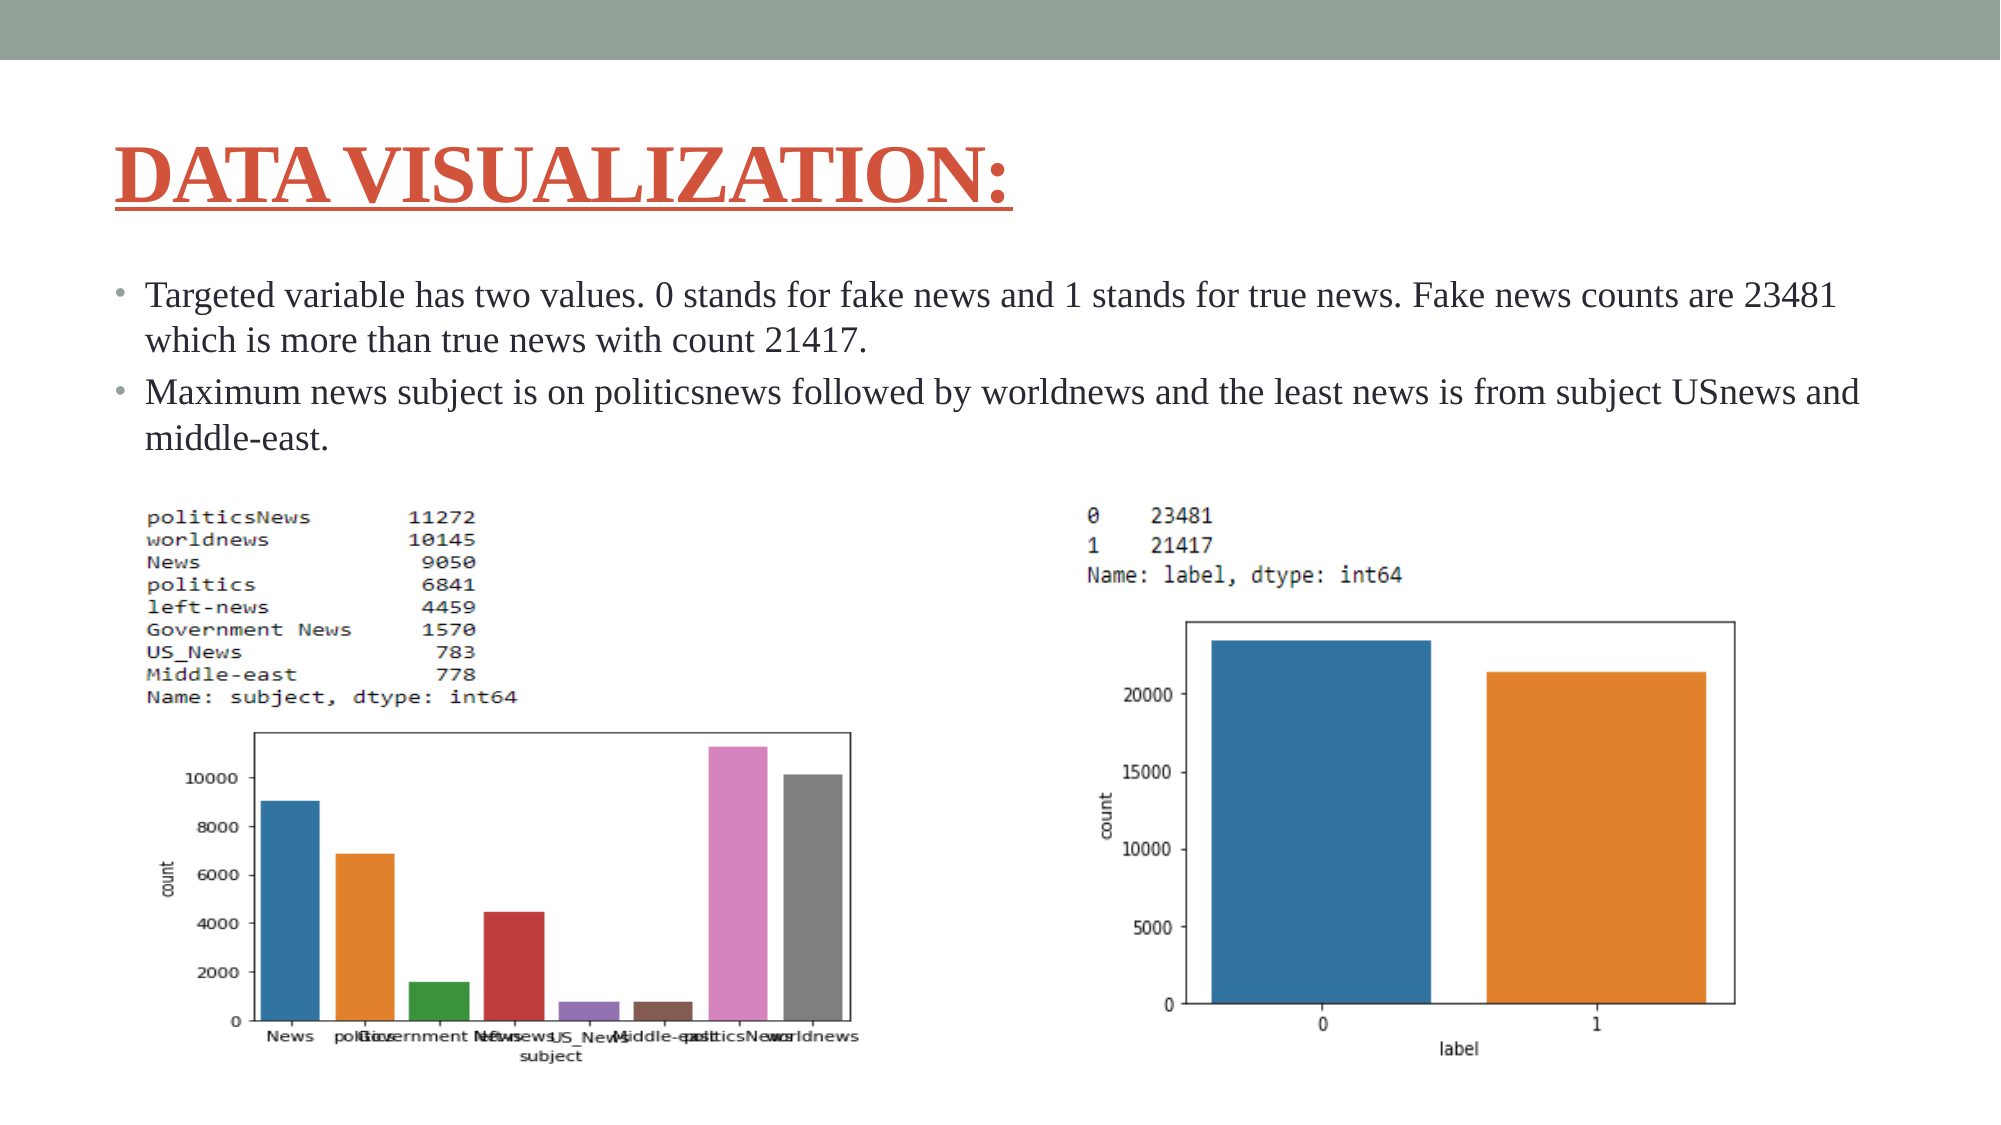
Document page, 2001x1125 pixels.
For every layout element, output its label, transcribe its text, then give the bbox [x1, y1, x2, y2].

picture [1076, 492, 1755, 1068]
picture [122, 501, 866, 1068]
title DATA VISUALIZATION: [99, 87, 1900, 250]
list Targeted variable has two values. 0 stands for fake news and 1 stands for true news. Fake news counts are 23481 which is more than true news with count 21417. Maximum news subject is on politicsnews followed by worldnews and the least news is from subject USnews and middle-east. [99, 262, 1900, 1099]
